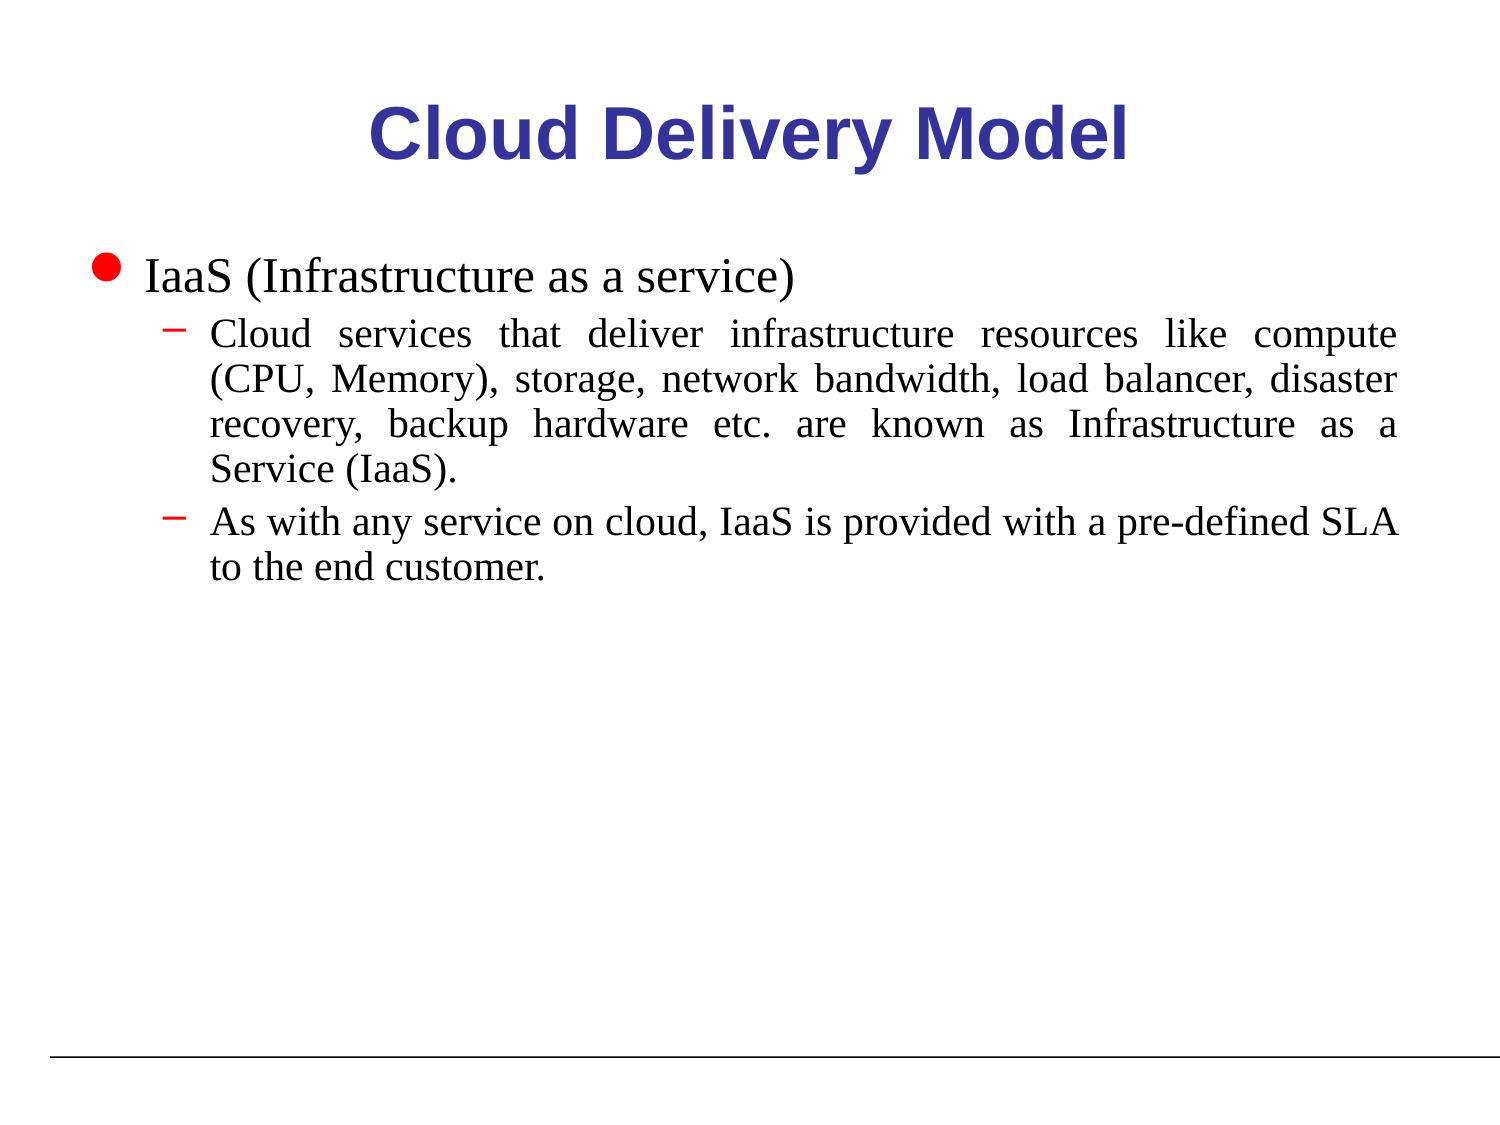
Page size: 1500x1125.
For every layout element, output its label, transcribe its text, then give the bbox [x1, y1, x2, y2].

list IaaS (Infrastructure as a service) Cloud services that deliver infrastructure resources like compute (CPU, Memory), storage, network bandwidth, load balancer, disaster recovery, backup hardware etc. are known as Infrastructure as a Service (IaaS). As with any service on cloud, IaaS is provided with a pre-defined SLA to the end customer. [72, 241, 1414, 1042]
title Cloud Delivery Model [0, 56, 1500, 203]
